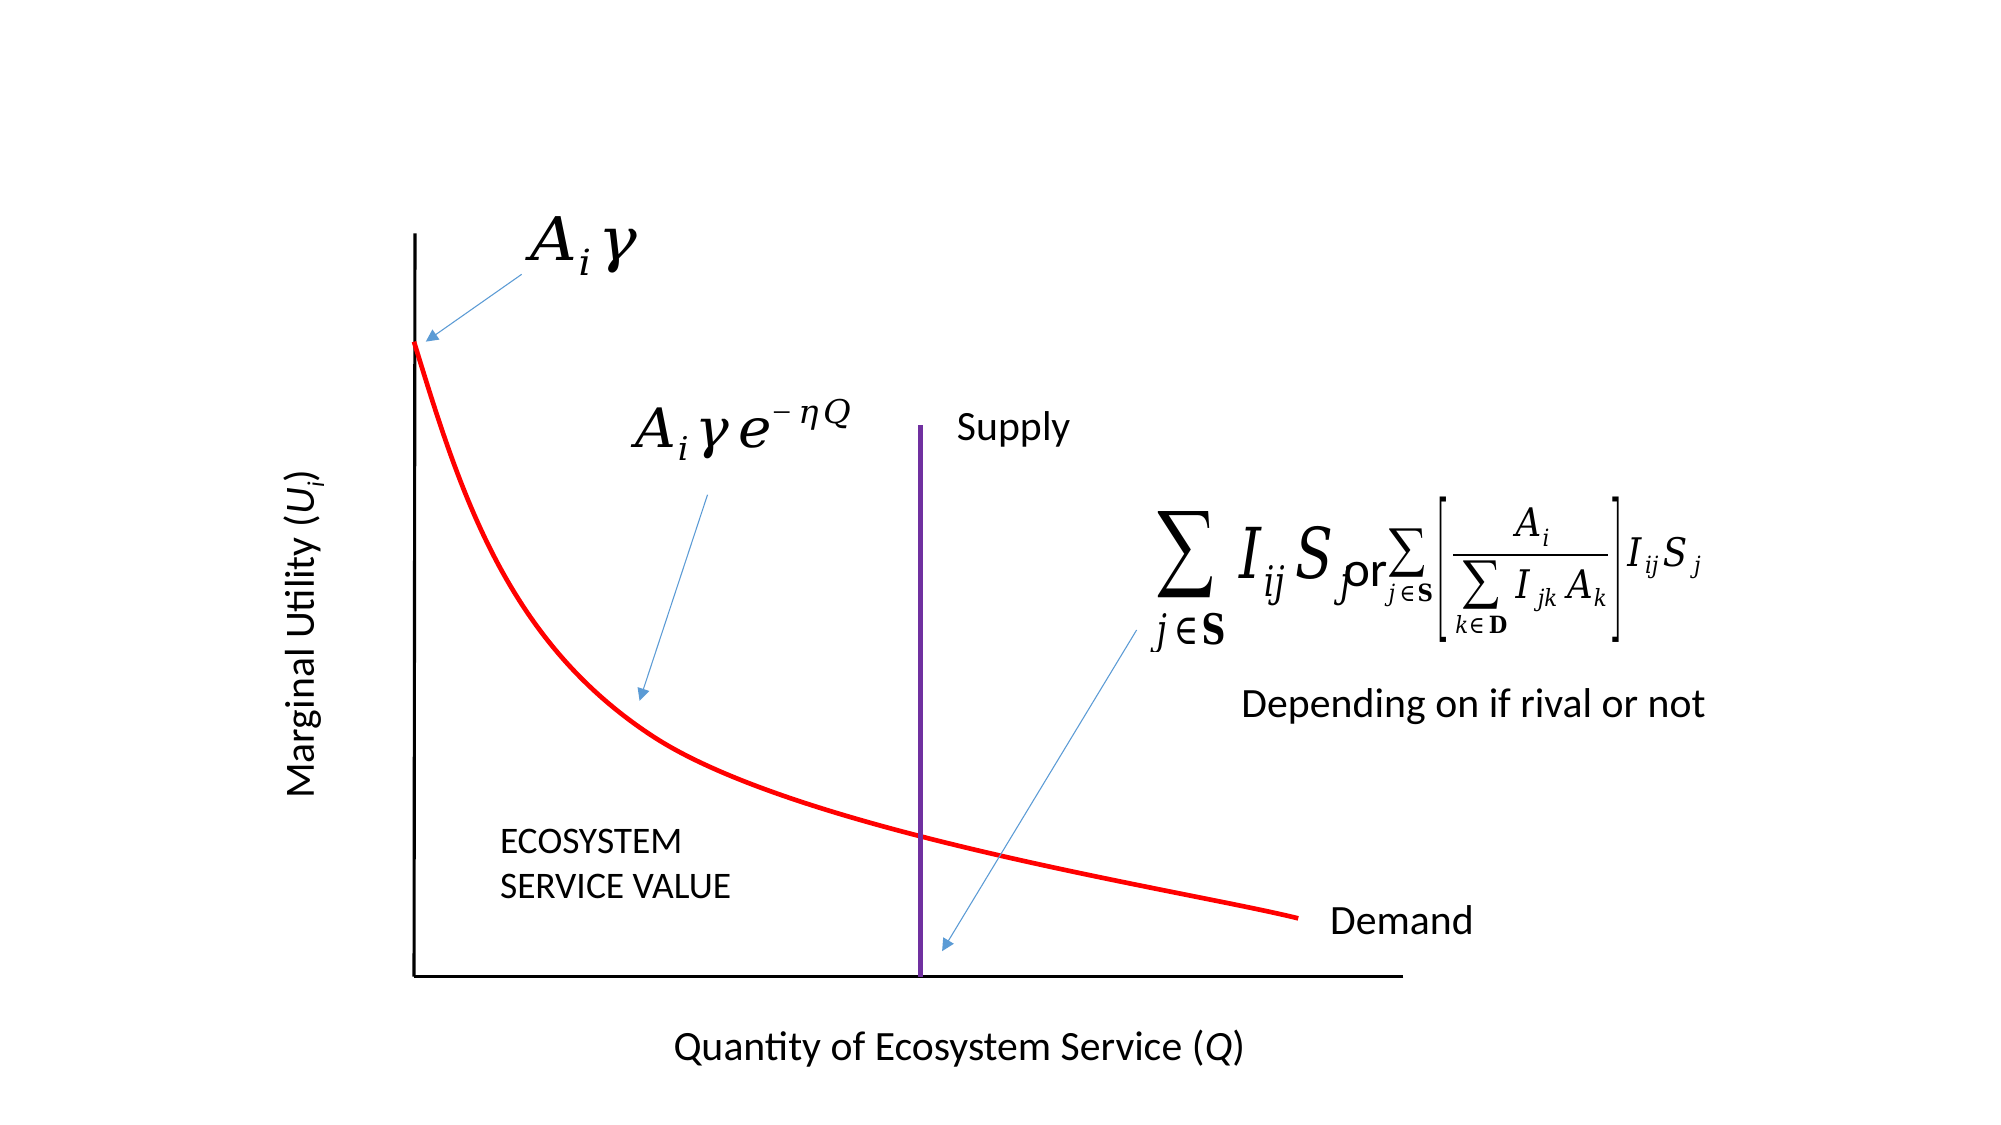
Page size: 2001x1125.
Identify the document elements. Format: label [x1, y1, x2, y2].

text_box [264, 207, 1885, 1078]
